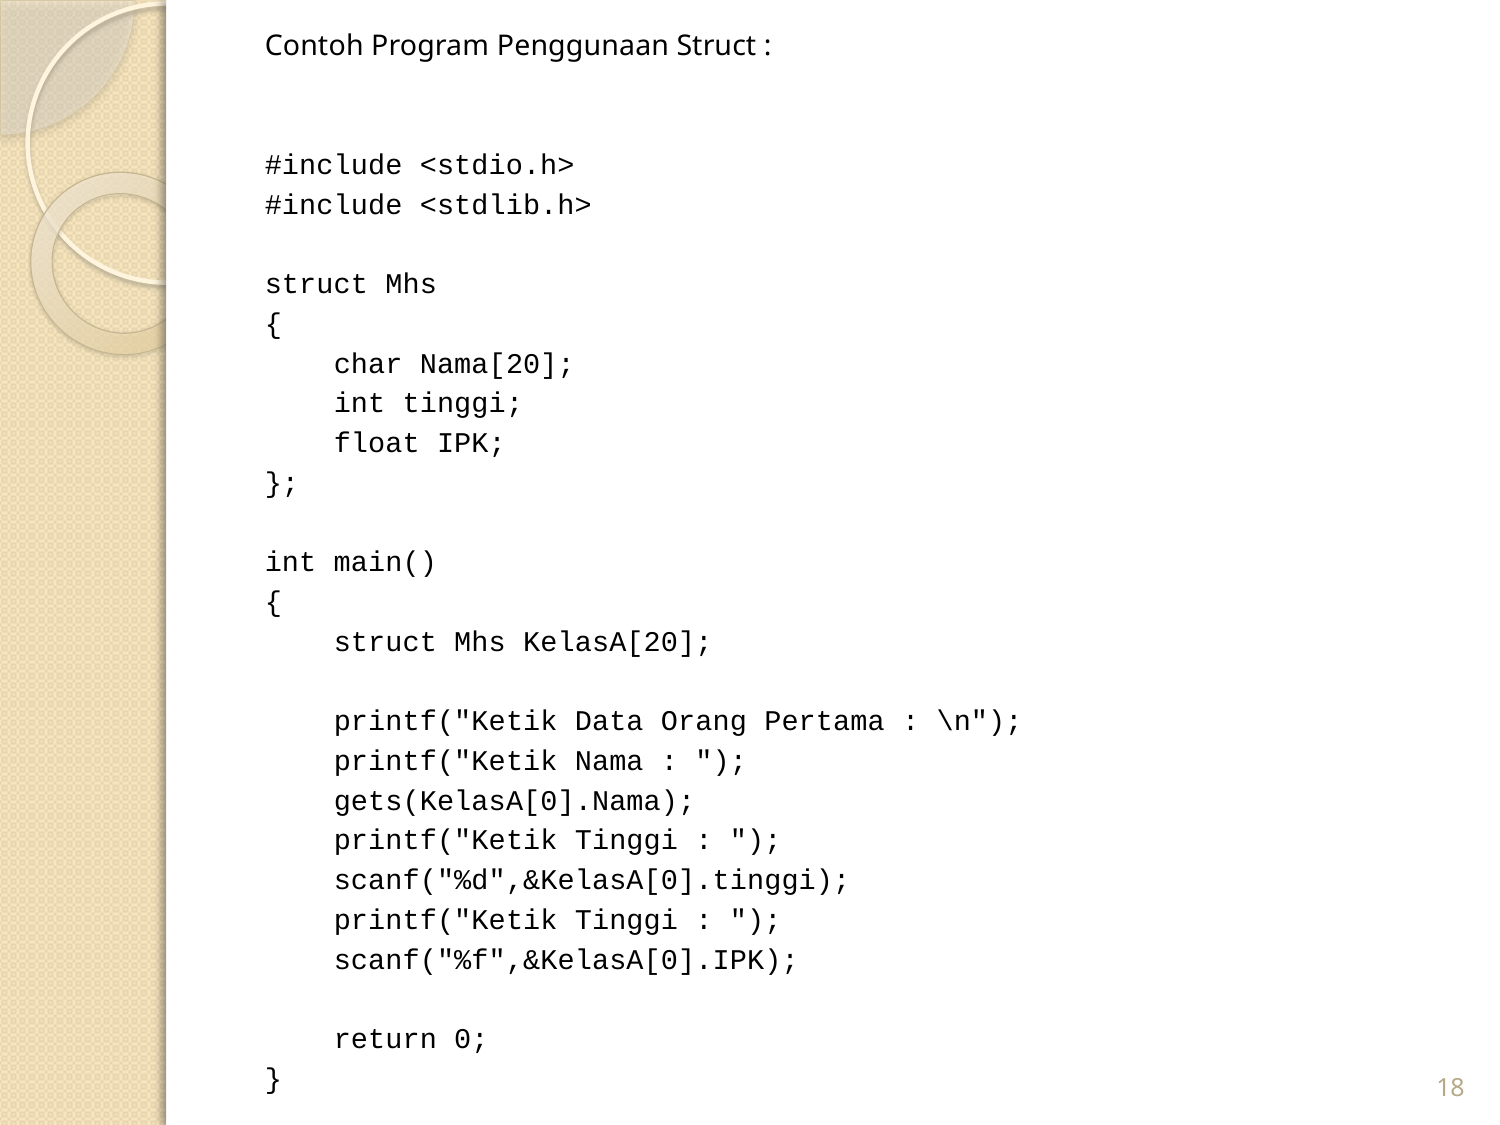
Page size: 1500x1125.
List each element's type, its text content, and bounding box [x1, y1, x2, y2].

list Contoh Program Penggunaan Struct : #include <stdio.h> #include <stdlib.h> struct Mhs { char Nama[20]; int tinggi; float IPK; }; int main() { struct Mhs KelasA[20]; printf("Ketik Data Orang Pertama : \n"); printf("Ketik Nama : "); gets(KelasA[0].Nama); printf("Ketik Tinggi : "); scanf("%d",&KelasA[0].tinggi); printf("Ketik Tinggi : "); scanf("%f",&KelasA[0].IPK); return 0; } [235, 19, 1466, 1113]
slide_number 18 [1413, 1034, 1488, 1113]
